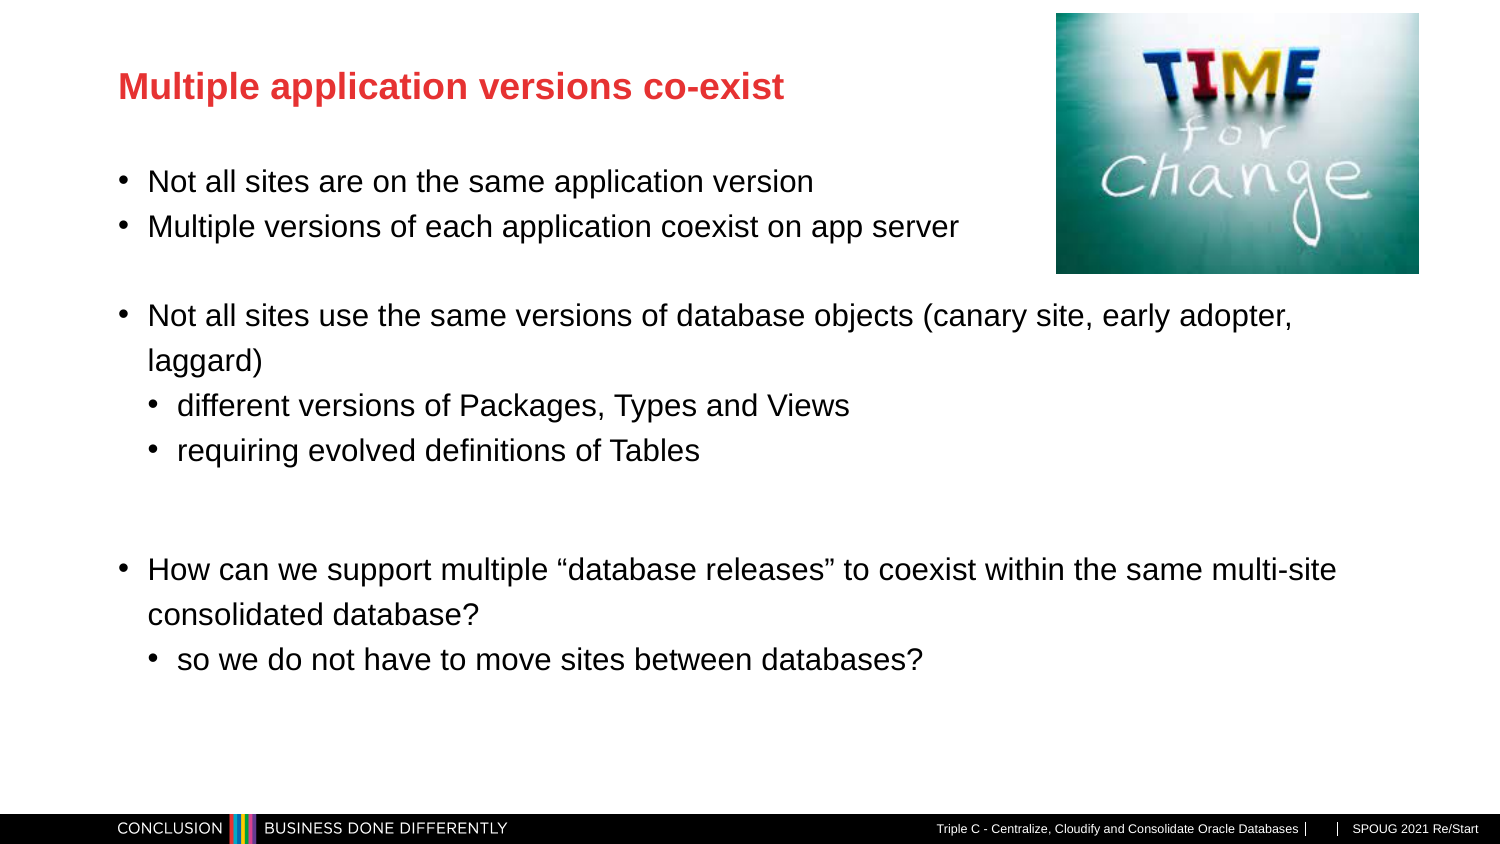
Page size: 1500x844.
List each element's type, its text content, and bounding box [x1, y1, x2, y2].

picture [0, 814, 236, 844]
footer Triple C - Centralize, Cloudify and Consolidate Oracle Databases [814, 820, 1299, 839]
title Multiple application versions co-exist [118, 47, 1056, 130]
picture [239, 814, 1500, 844]
list Not all sites are on the same application version Multiple versions of each application coexist on app server Not all sites use the same versions of database objects (canary site, early adopter, laggard) different versions of Packages, Types and Views requiring evolved definitions of Tables How can we support multiple “database releases” to coexist within the same multi-site consolidated database? so we do not have to move sites between databases? [118, 153, 1419, 774]
picture [1056, 13, 1419, 274]
